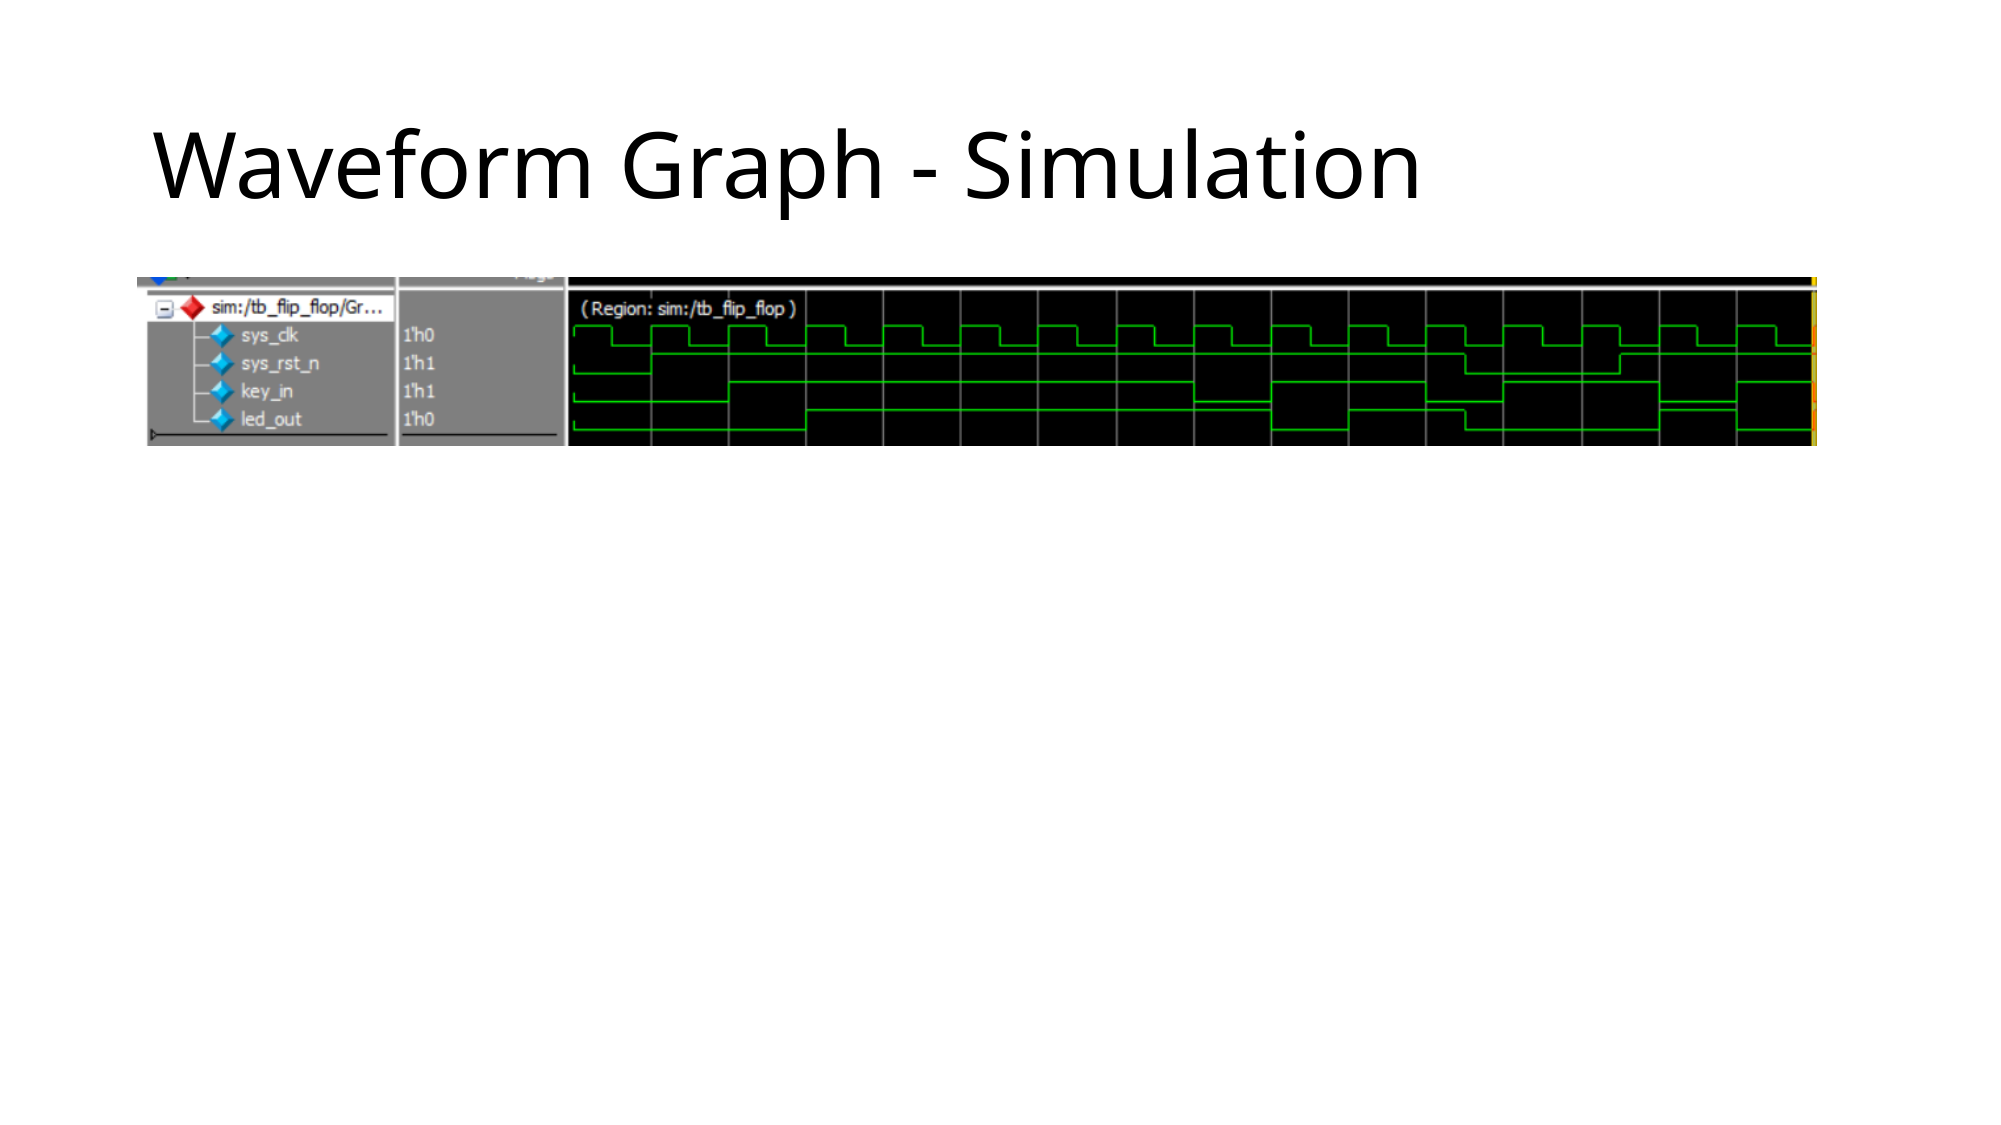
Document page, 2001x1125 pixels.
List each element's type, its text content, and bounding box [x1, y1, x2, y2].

title Waveform Graph - Simulation [137, 59, 1863, 278]
picture [137, 277, 1817, 446]
